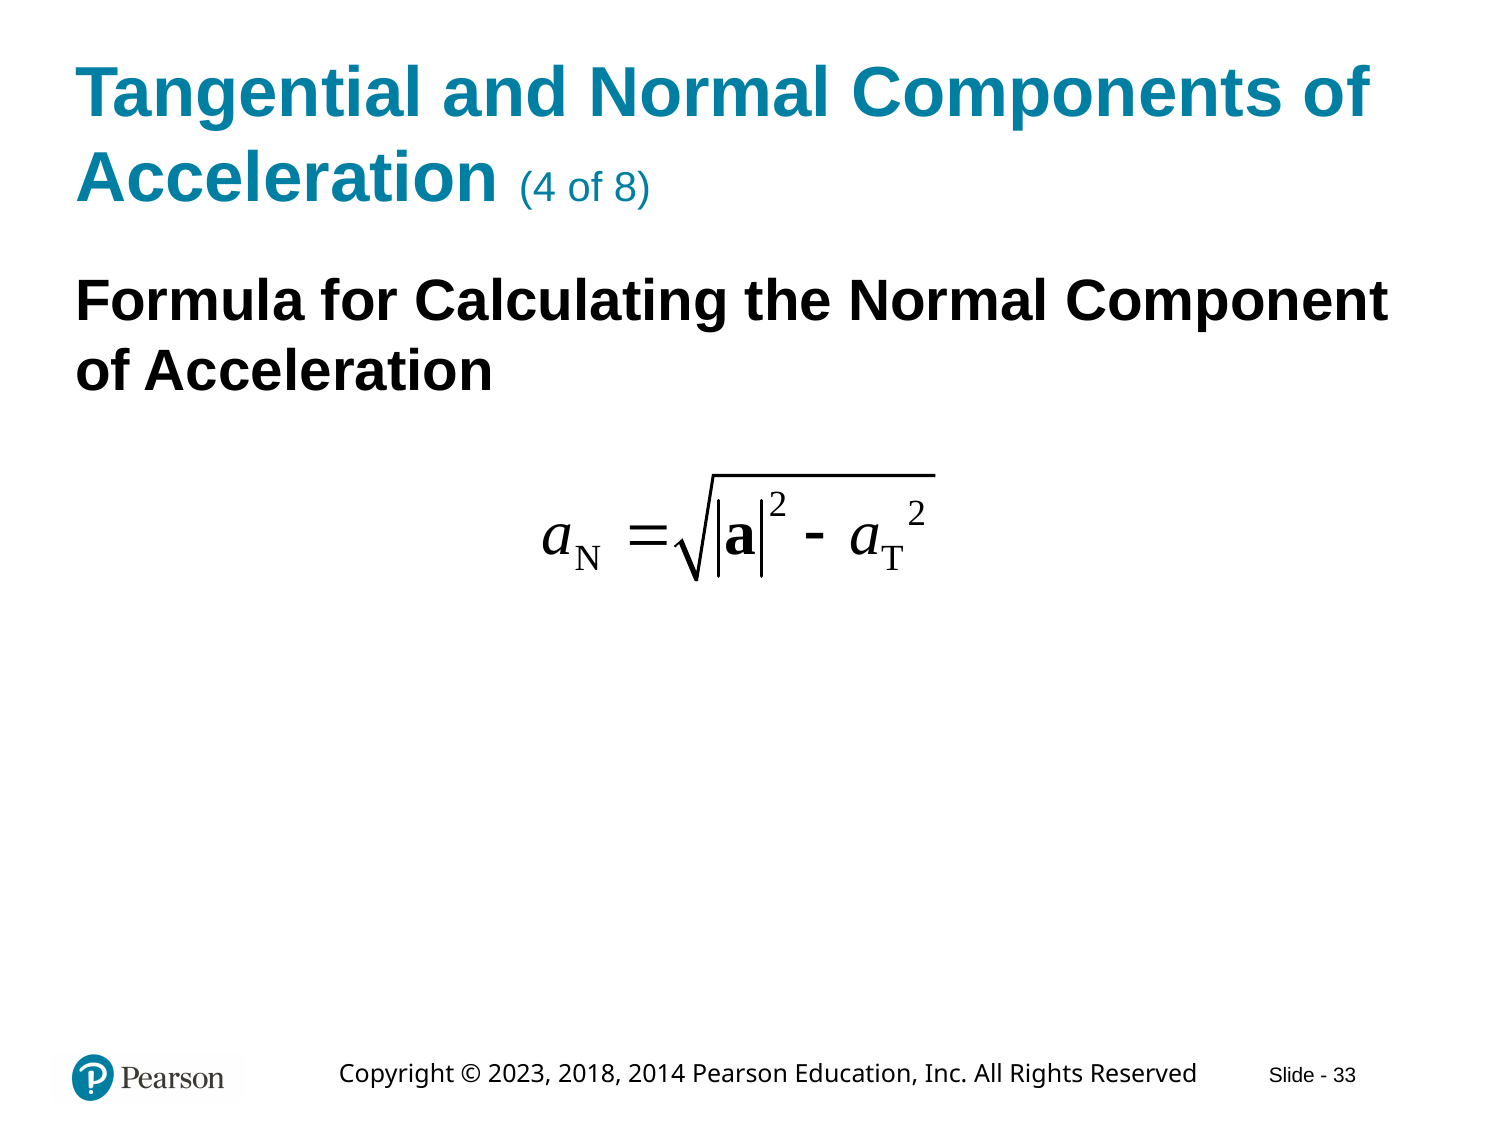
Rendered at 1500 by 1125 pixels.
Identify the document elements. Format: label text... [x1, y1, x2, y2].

title Tangential and Normal Components of Acceleration (4 of 8) [75, 35, 1425, 216]
list Formula for Calculating the Normal Component of Acceleration [75, 262, 1425, 438]
picture [51, 1053, 245, 1102]
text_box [537, 466, 944, 589]
